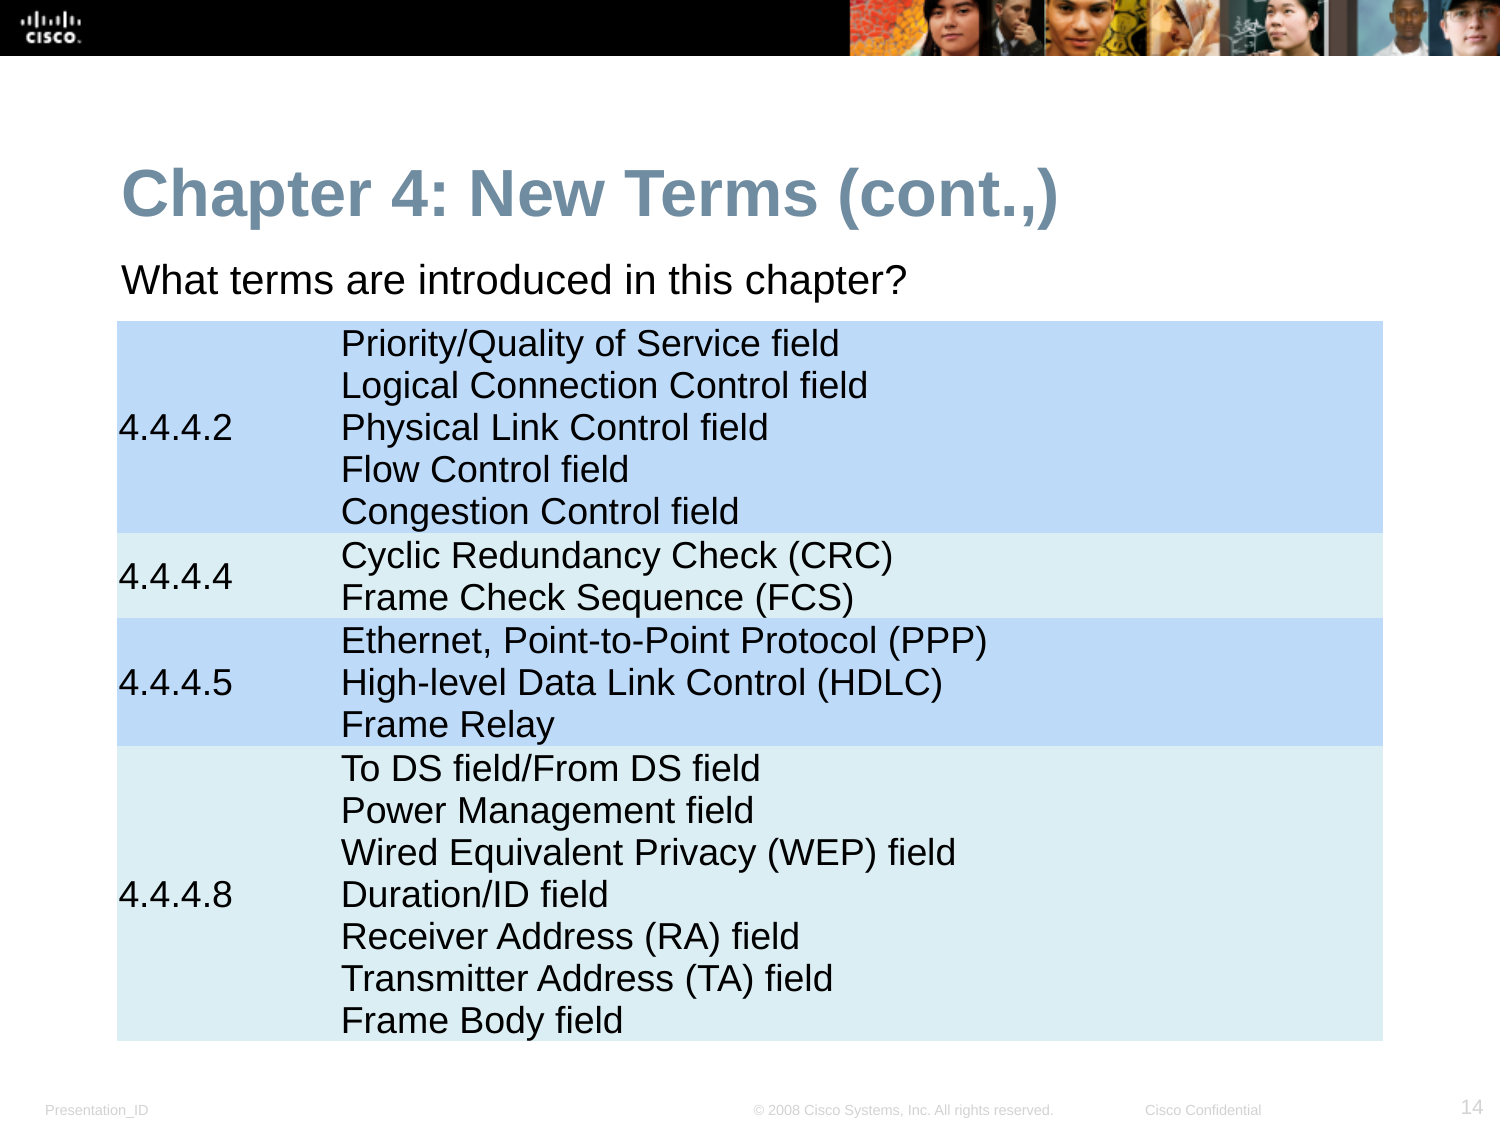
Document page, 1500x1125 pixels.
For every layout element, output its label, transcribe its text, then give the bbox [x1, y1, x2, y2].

table_header Priority/Quality of Service field Logical Connection Control field Physical Link Control field Flow Control field Congestion Control field [339, 321, 1383, 533]
title Chapter 4: New Terms (cont.,) [107, 99, 1444, 238]
table_cell 4.4.4.5 [117, 618, 339, 746]
table_cell 4.4.4.4 [117, 533, 339, 618]
table_cell Cyclic Redundancy Check (CRC) Frame Check Sequence (FCS) [339, 533, 1383, 618]
list What terms are introduced in this chapter? [107, 249, 1411, 331]
table_cell Ethernet, Point-to-Point Protocol (PPP) High-level Data Link Control (HDLC) Frame Relay [339, 618, 1383, 746]
table_cell To DS field/From DS field Power Management field Wired Equivalent Privacy (WEP) field Duration/ID field Receiver Address (RA) field Transmitter Address (TA) field Frame Body field [339, 746, 1383, 1041]
table_cell 4.4.4.8 [117, 746, 339, 1041]
table_header 4.4.4.2 [117, 321, 339, 533]
picture [0, 0, 1500, 56]
